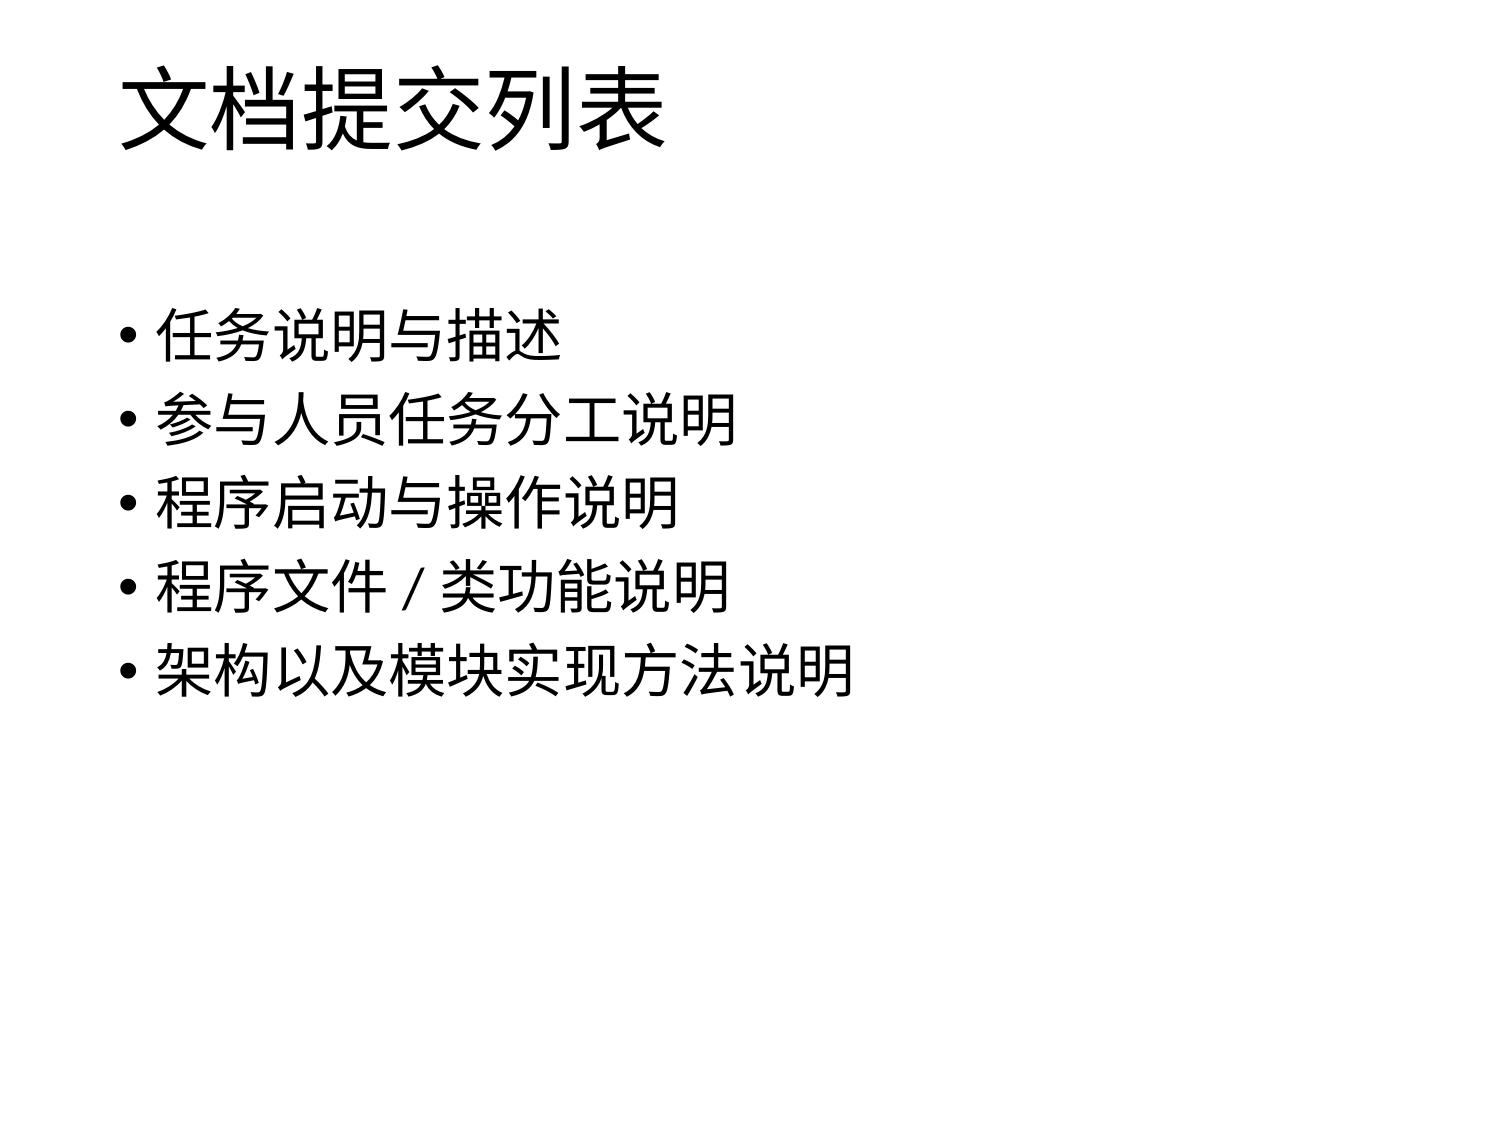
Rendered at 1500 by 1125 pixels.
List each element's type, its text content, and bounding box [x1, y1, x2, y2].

list 任务说明与描述 参与人员任务分工说明 程序启动与操作说明 程序文件/类功能说明 架构以及模块实现方法说明 [103, 299, 1397, 1014]
title 文档提交列表 [103, 59, 1397, 278]
